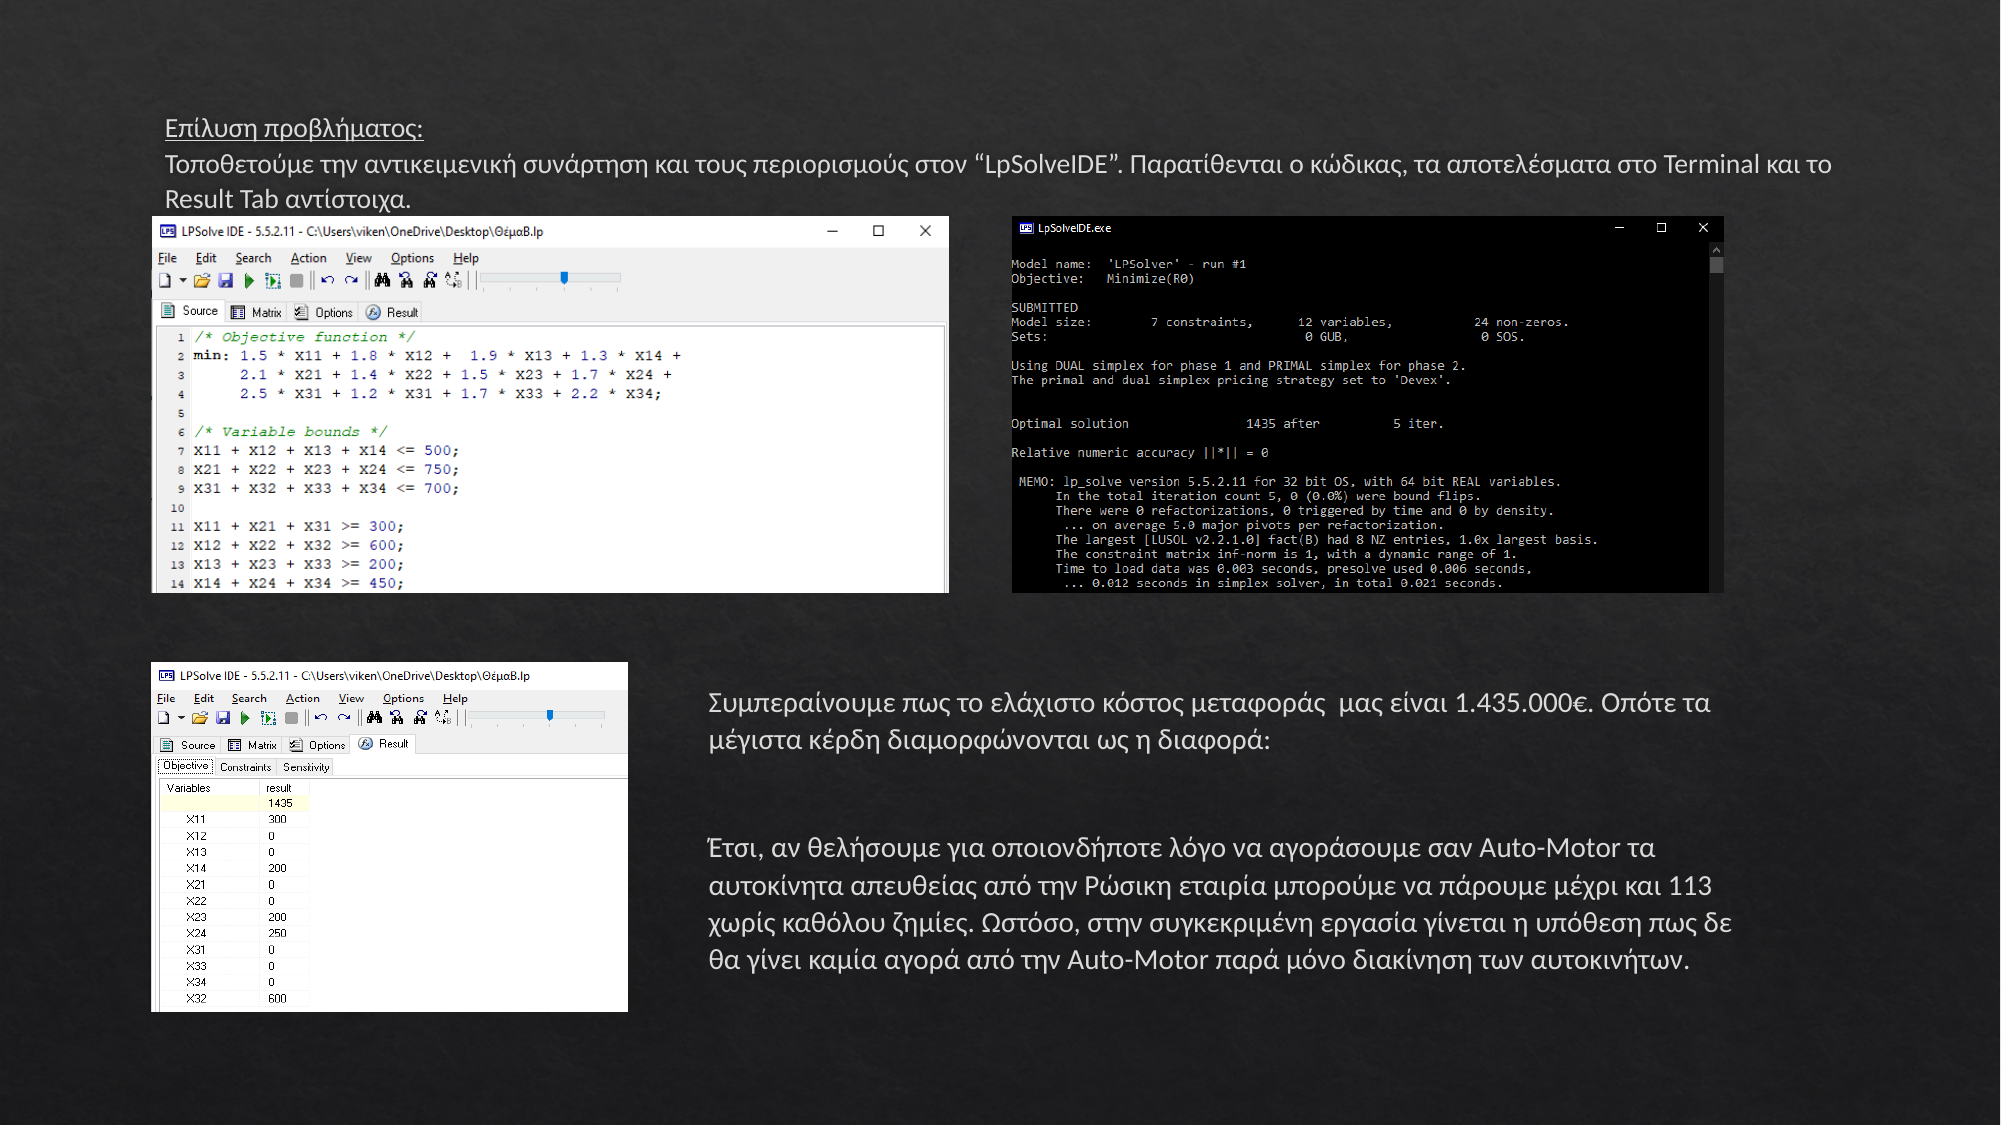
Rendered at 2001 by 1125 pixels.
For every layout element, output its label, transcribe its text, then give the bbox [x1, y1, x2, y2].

picture [1011, 215, 1724, 593]
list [151, 662, 628, 1012]
title Επίλυση προβλήματος: Τοποθετούμε την αντικειμενική συνάρτηση και τους περιορισμούς στον “LpSolveIDE”. Παρατίθενται ο κώδικας, τα αποτελέσματα στο Terminal και το Result Tab αντίστοιχα. [149, 99, 1849, 260]
picture [151, 215, 949, 593]
